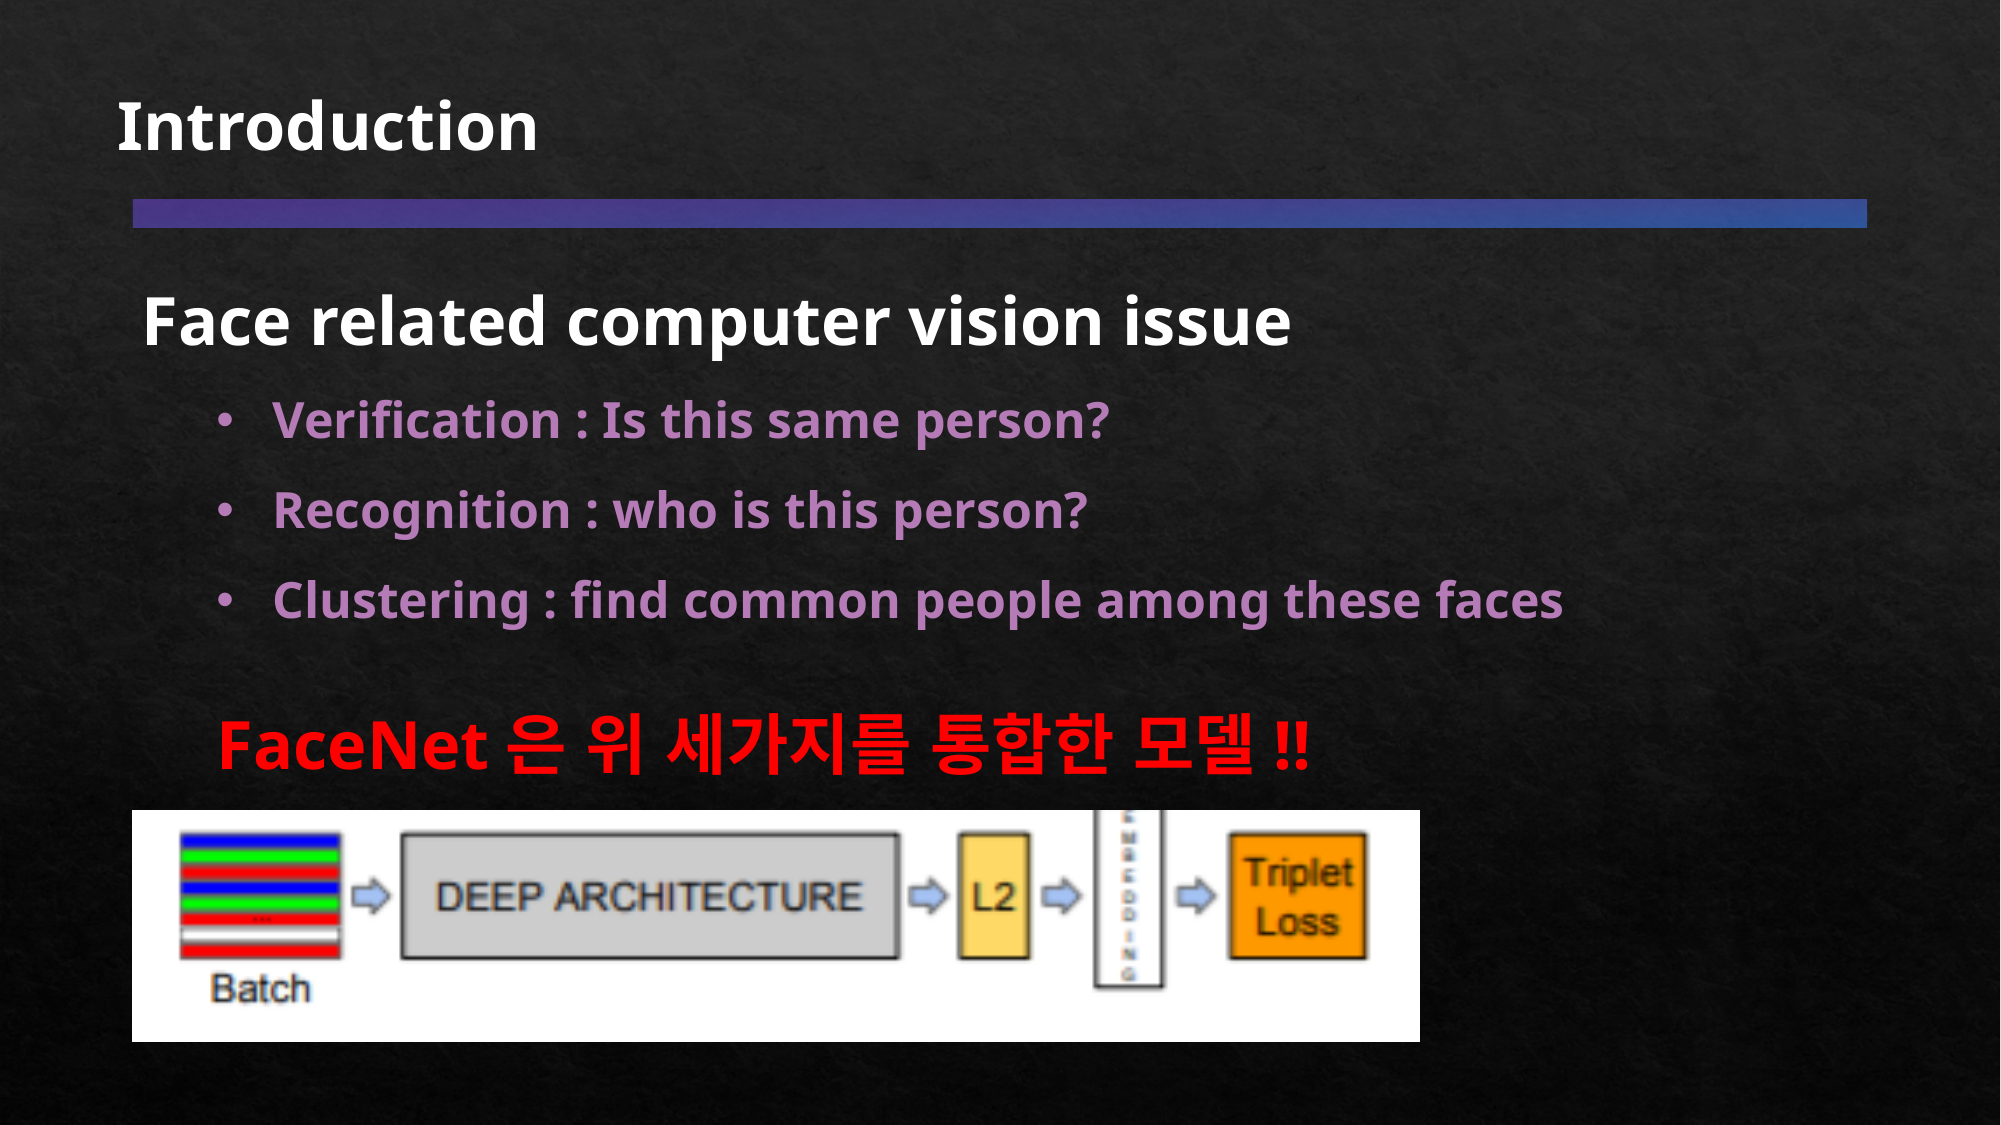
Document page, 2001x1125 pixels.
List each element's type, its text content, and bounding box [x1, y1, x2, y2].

picture [132, 810, 1421, 1042]
text_box Introduction [102, 76, 1208, 254]
text_box [1208, 198, 1868, 229]
text_box Face related computer vision issue Verification : Is this same person? Recognition : who is this person? Clustering : find common people among these faces FaceNet은 위 세가지를 통합한 모델!! [126, 231, 1874, 1000]
